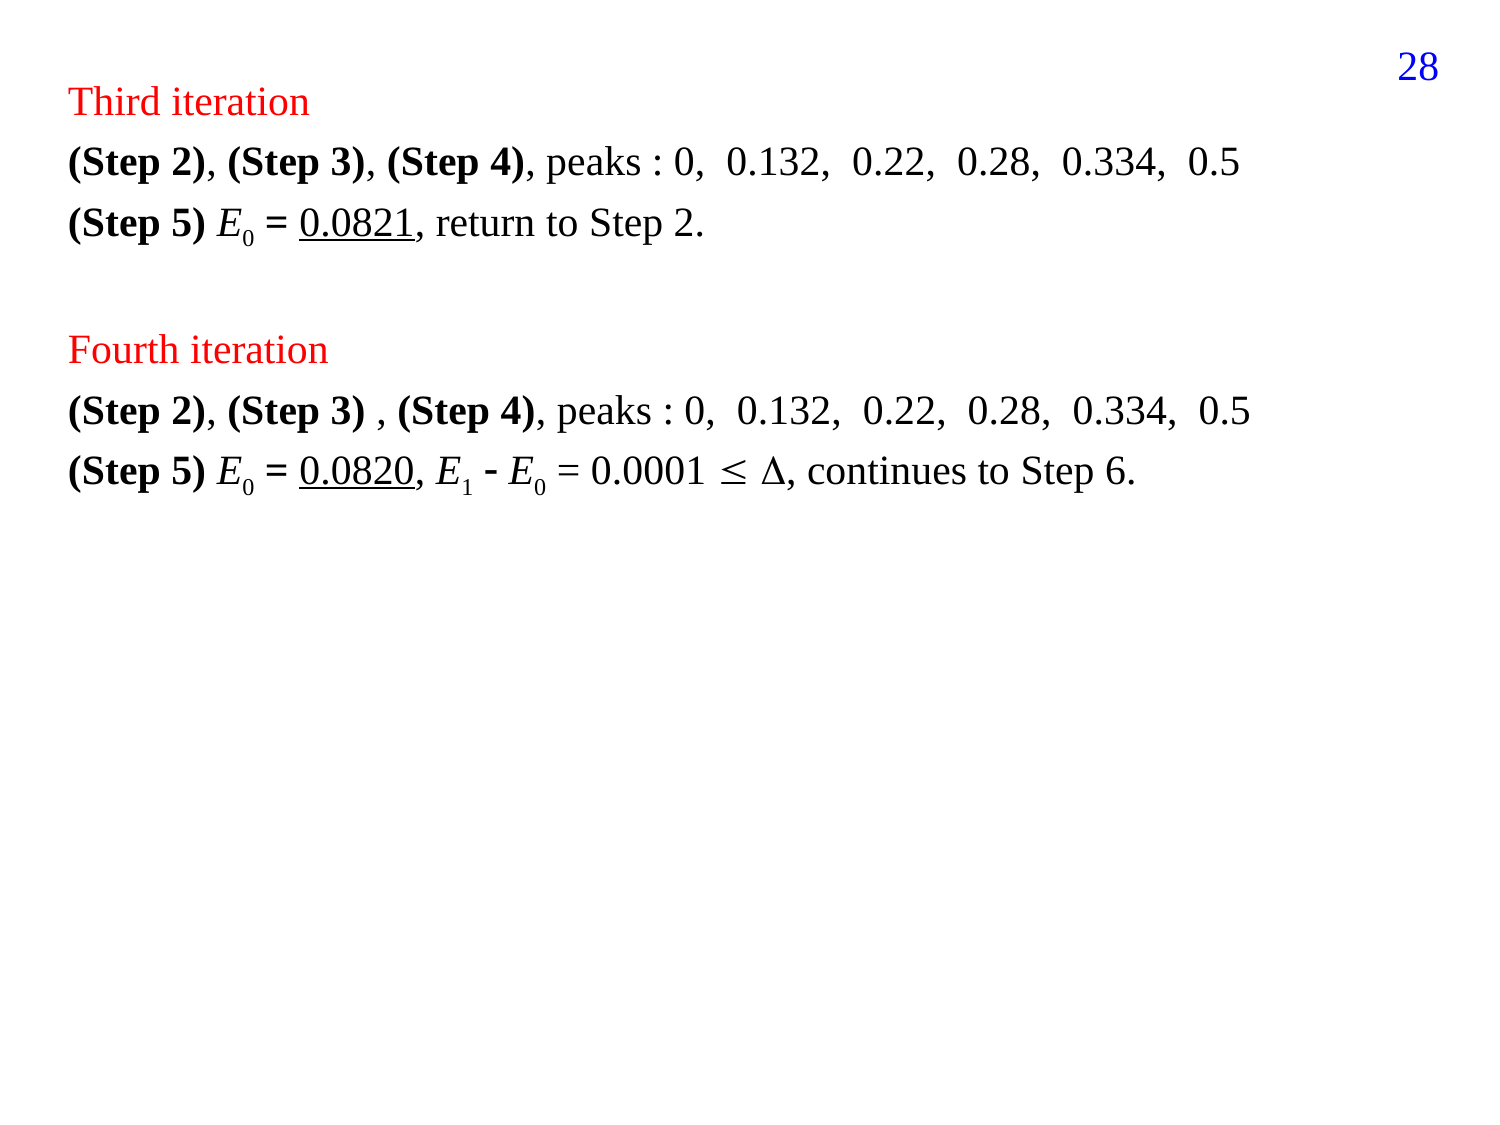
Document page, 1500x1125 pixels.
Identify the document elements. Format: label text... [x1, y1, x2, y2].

text_box Third iteration (Step 2), (Step 3), (Step 4), peaks : 0, 0.132, 0.22, 0.28, 0.334, 0.5 (Step 5) E0 = 0.0821, return to Step 2. Fourth iteration (Step 2), (Step 3) , (Step 4), peaks : 0, 0.132, 0.22, 0.28, 0.334, 0.5 (Step 5) E0 = 0.0820, E1  E0 = 0.0001  , continues to Step 6. [53, 66, 1459, 508]
slide_number 64 [1104, 30, 1455, 66]
